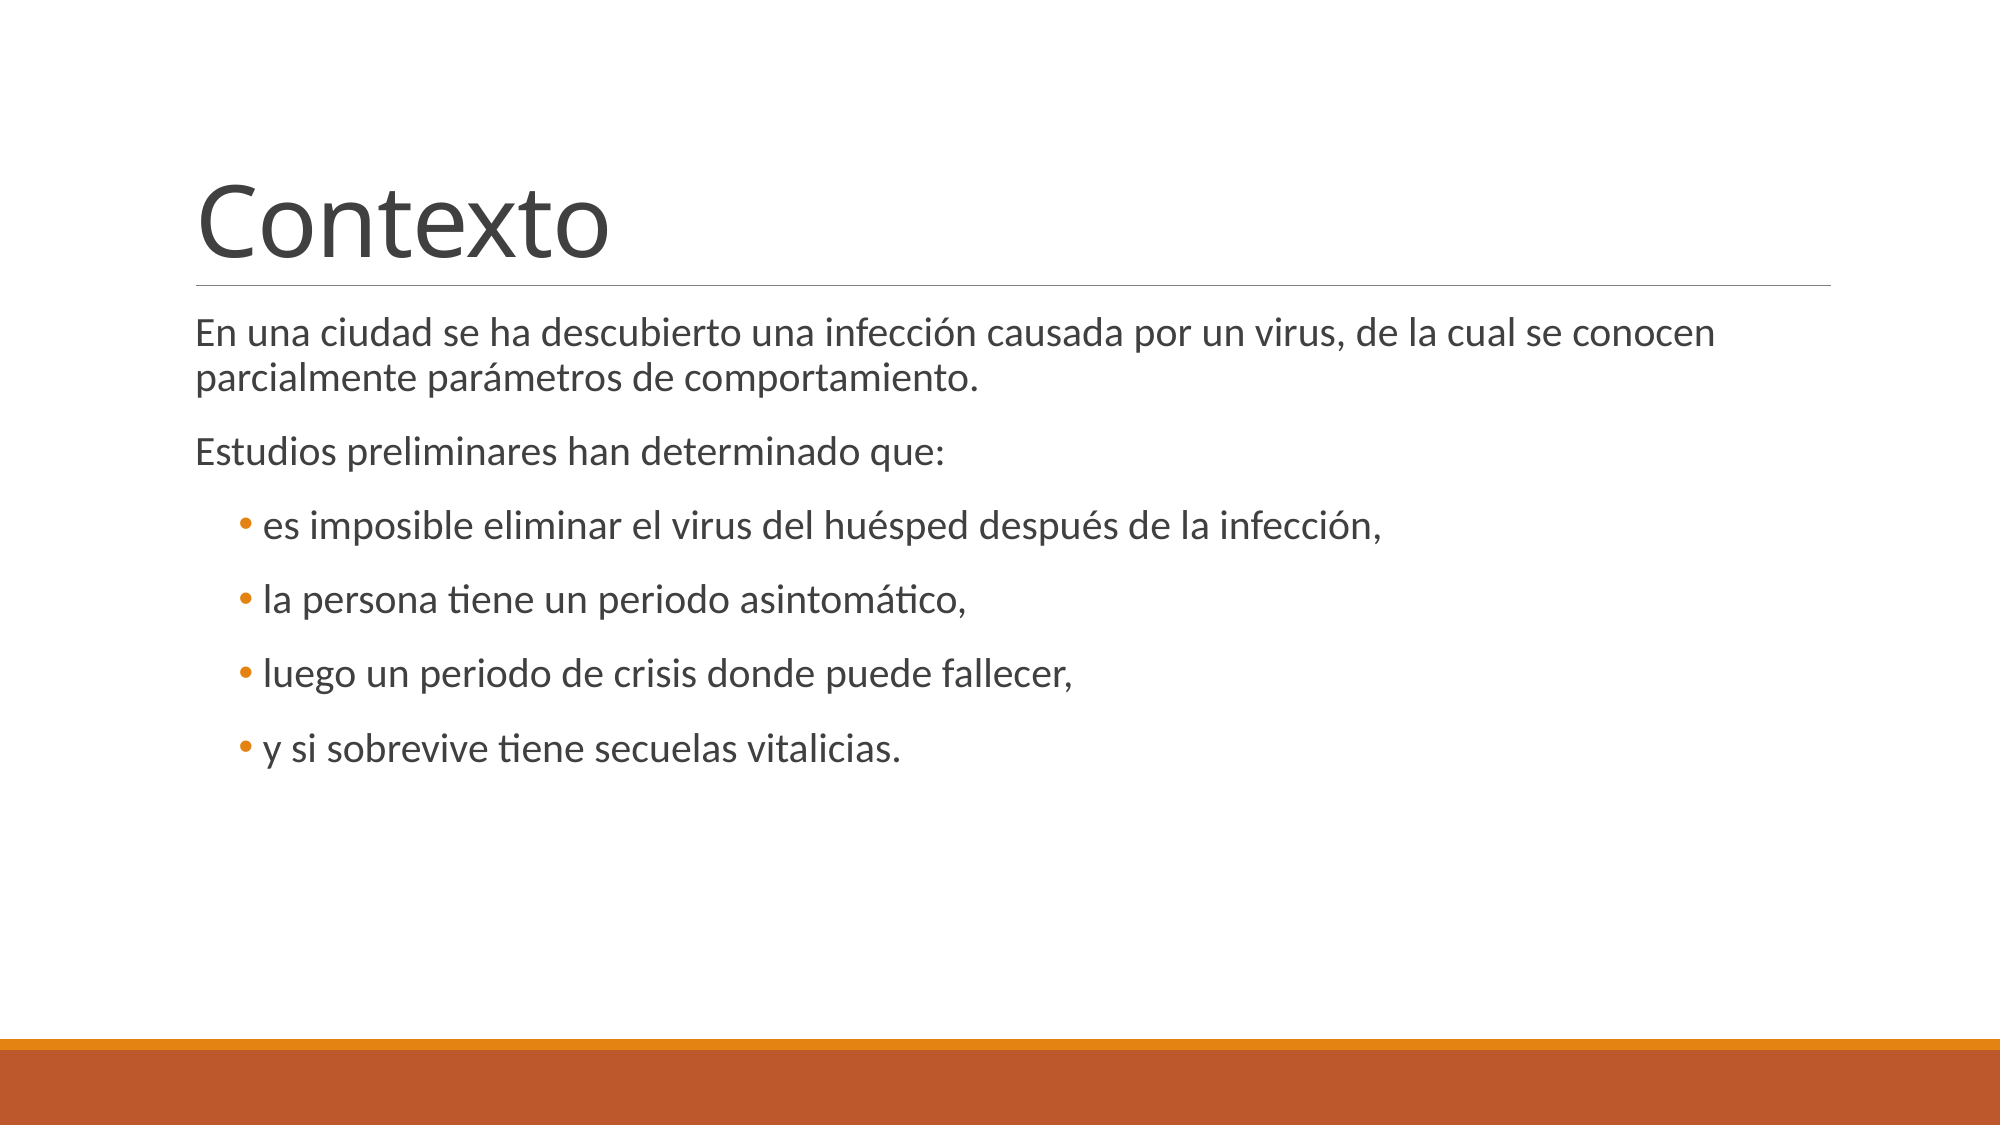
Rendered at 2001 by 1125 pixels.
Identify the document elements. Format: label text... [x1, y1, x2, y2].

list En una ciudad se ha descubierto una infección causada por un virus, de la cual se conocen parcialmente parámetros de comportamiento. Estudios preliminares han determinado que: es imposible eliminar el virus del huésped después de la infección, la persona tiene un periodo asintomático, luego un periodo de crisis donde puede fallecer, y si sobrevive tiene secuelas vitalicias. [180, 302, 1830, 963]
title Contexto [180, 47, 1830, 285]
